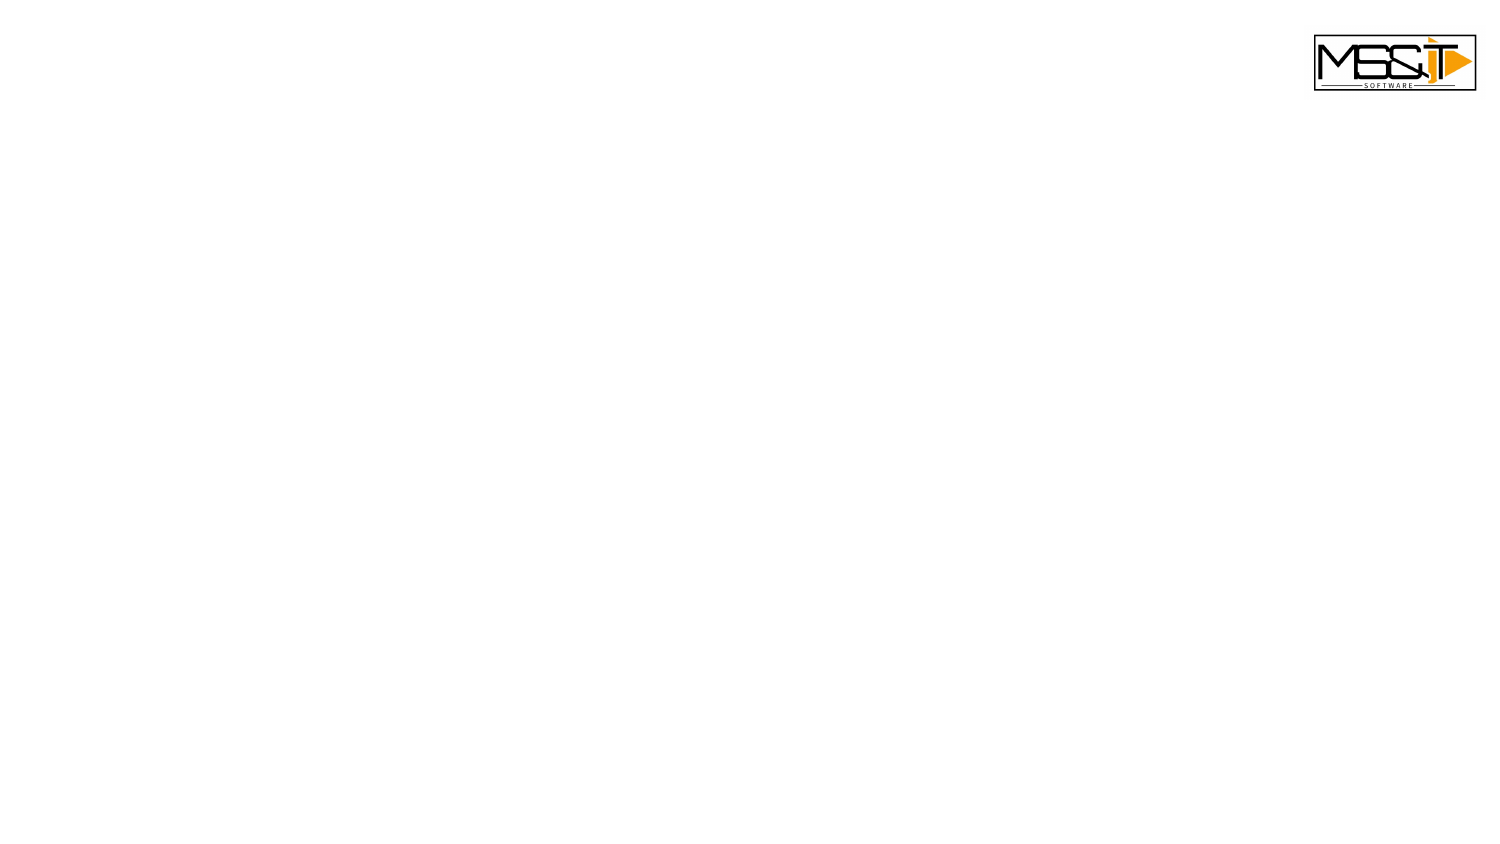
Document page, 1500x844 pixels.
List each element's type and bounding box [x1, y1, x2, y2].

text_box [17, 13, 1486, 822]
picture [1304, 25, 1486, 101]
